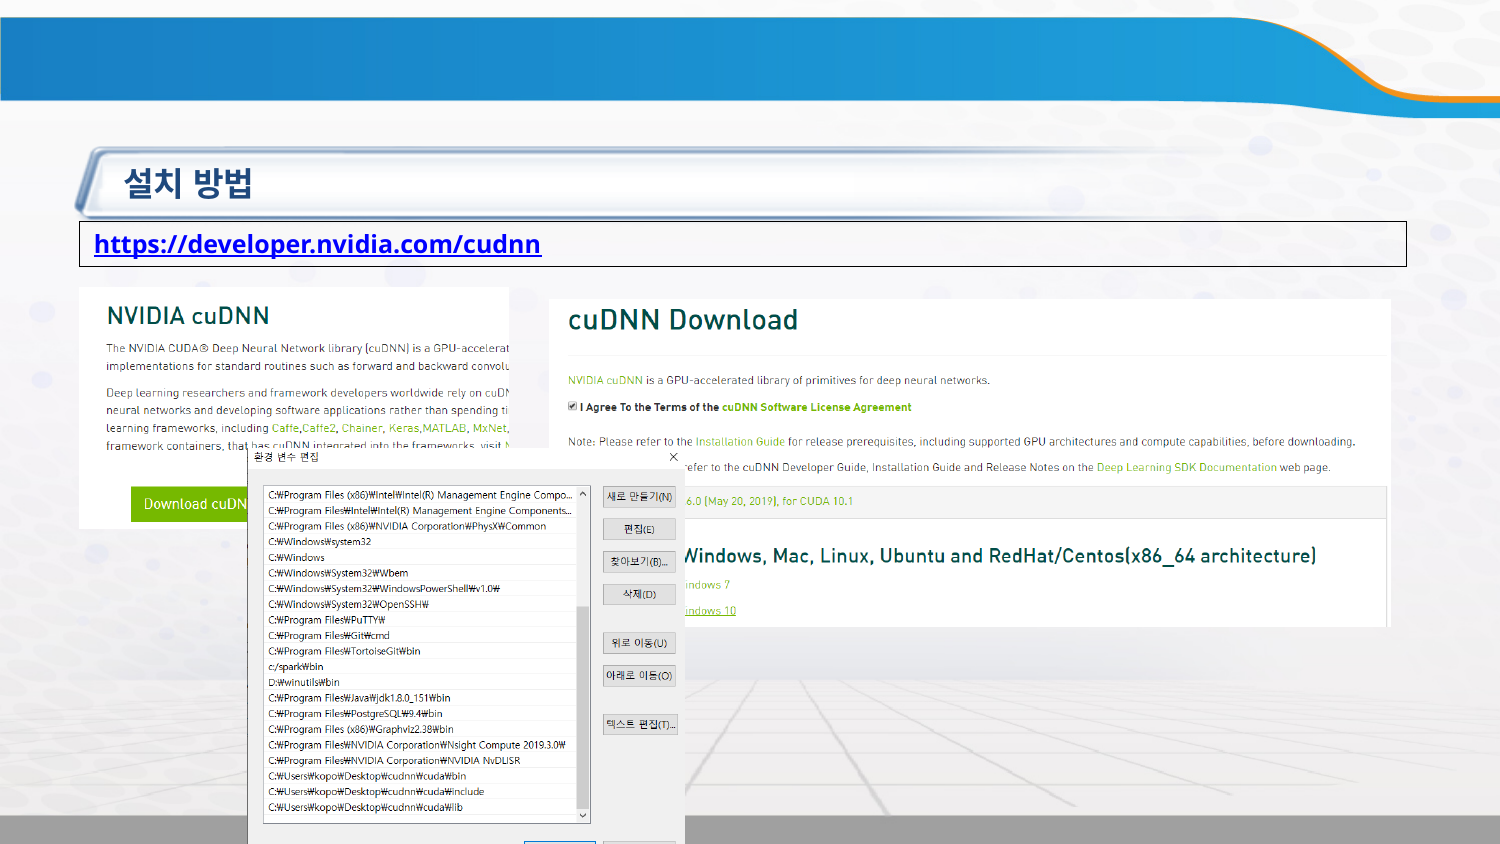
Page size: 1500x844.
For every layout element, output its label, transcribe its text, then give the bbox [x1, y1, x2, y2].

text_box https://developer.nvidia.com/cudnn [79, 221, 1407, 267]
picture [0, 0, 1500, 844]
text_box 2-2. cuDNN [29, 0, 1175, 103]
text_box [74, 145, 1289, 227]
